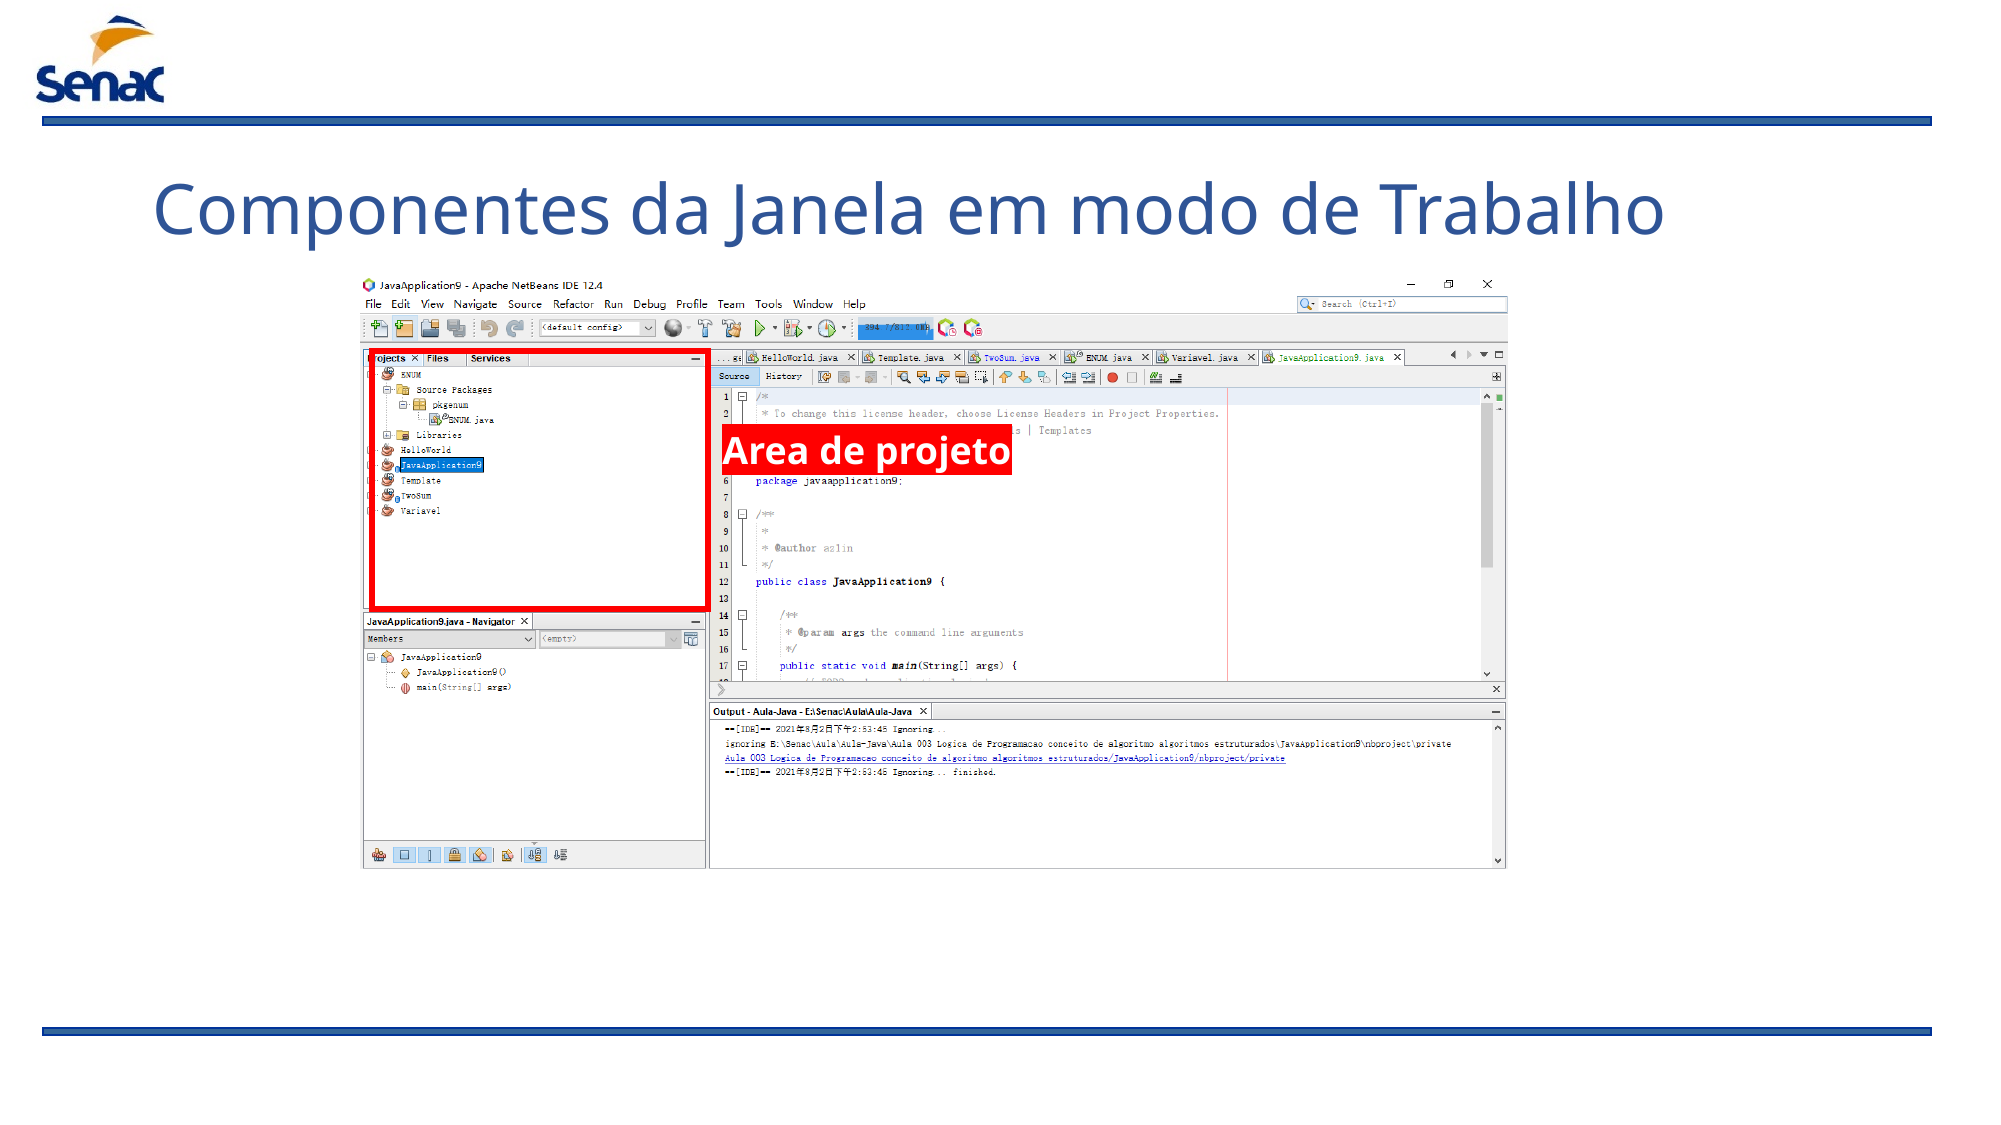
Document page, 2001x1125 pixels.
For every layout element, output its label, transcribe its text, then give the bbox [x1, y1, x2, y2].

picture [22, 3, 177, 117]
title Componentes da Janela em modo de Trabalho [137, 146, 1863, 278]
picture [360, 277, 1508, 869]
